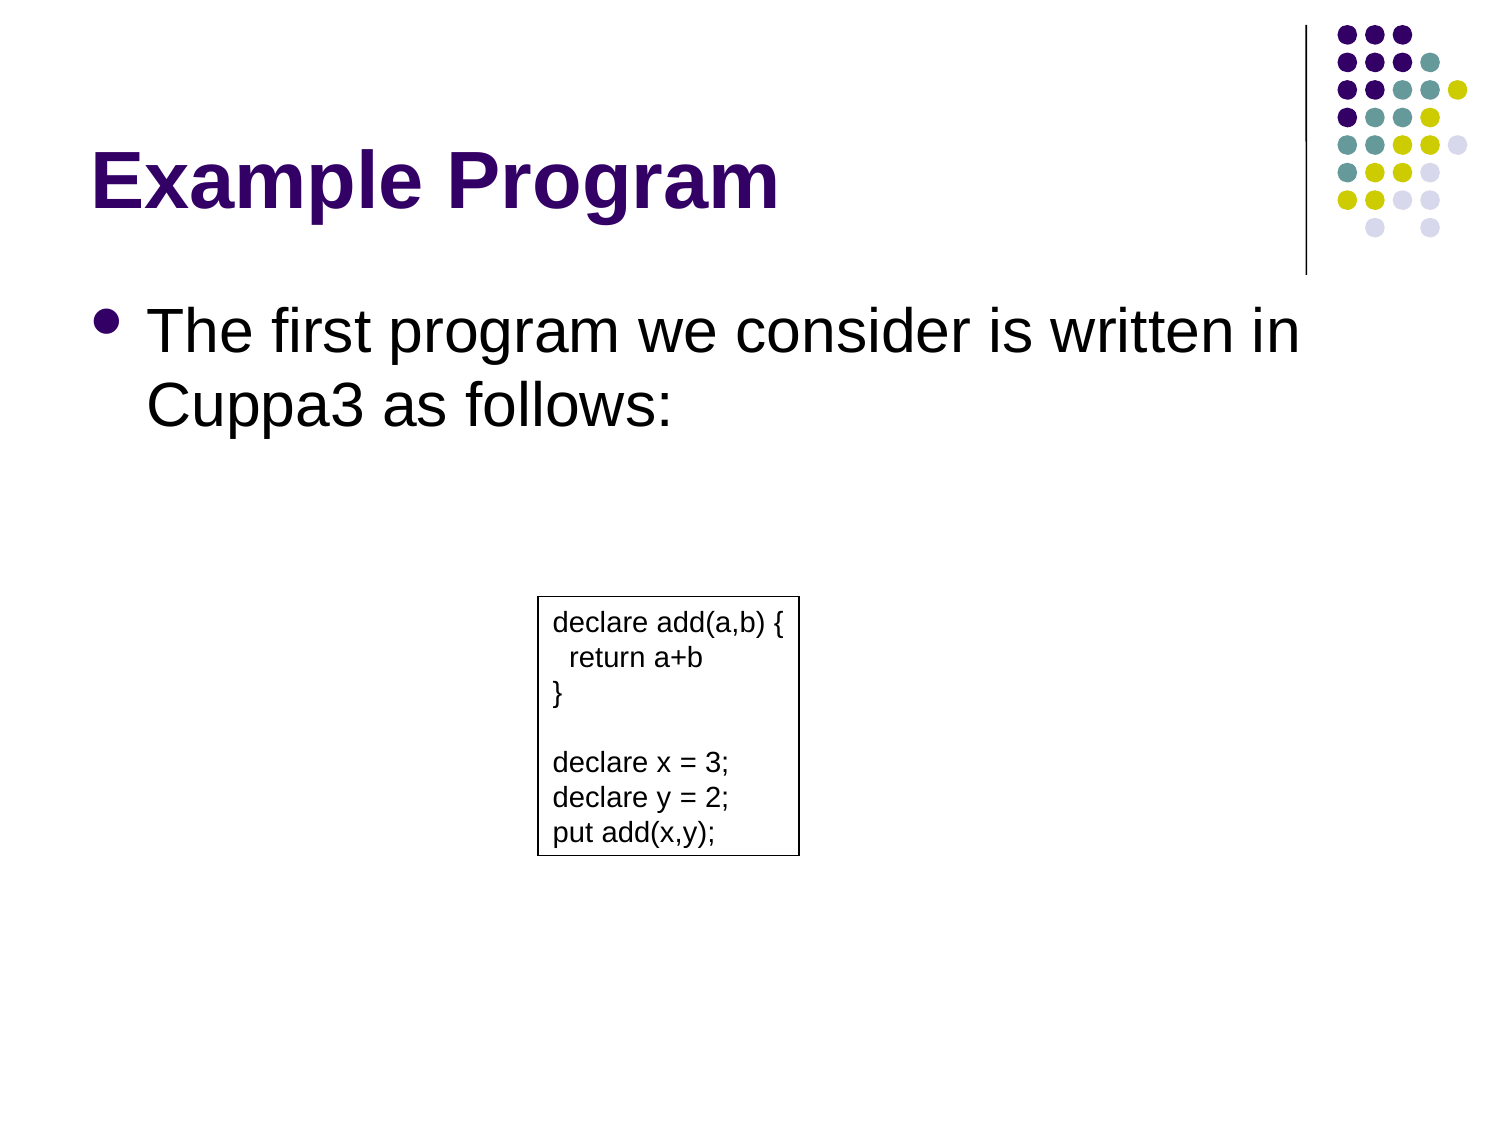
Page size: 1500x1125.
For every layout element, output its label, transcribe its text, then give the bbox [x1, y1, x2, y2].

text_box declare add(a,b) { return a+b } declare x = 3; declare y = 2; put add(x,y); [537, 596, 799, 856]
list The first program we consider is written in Cuppa3 as follows: [75, 282, 1425, 488]
title Example Program [75, 20, 1313, 233]
